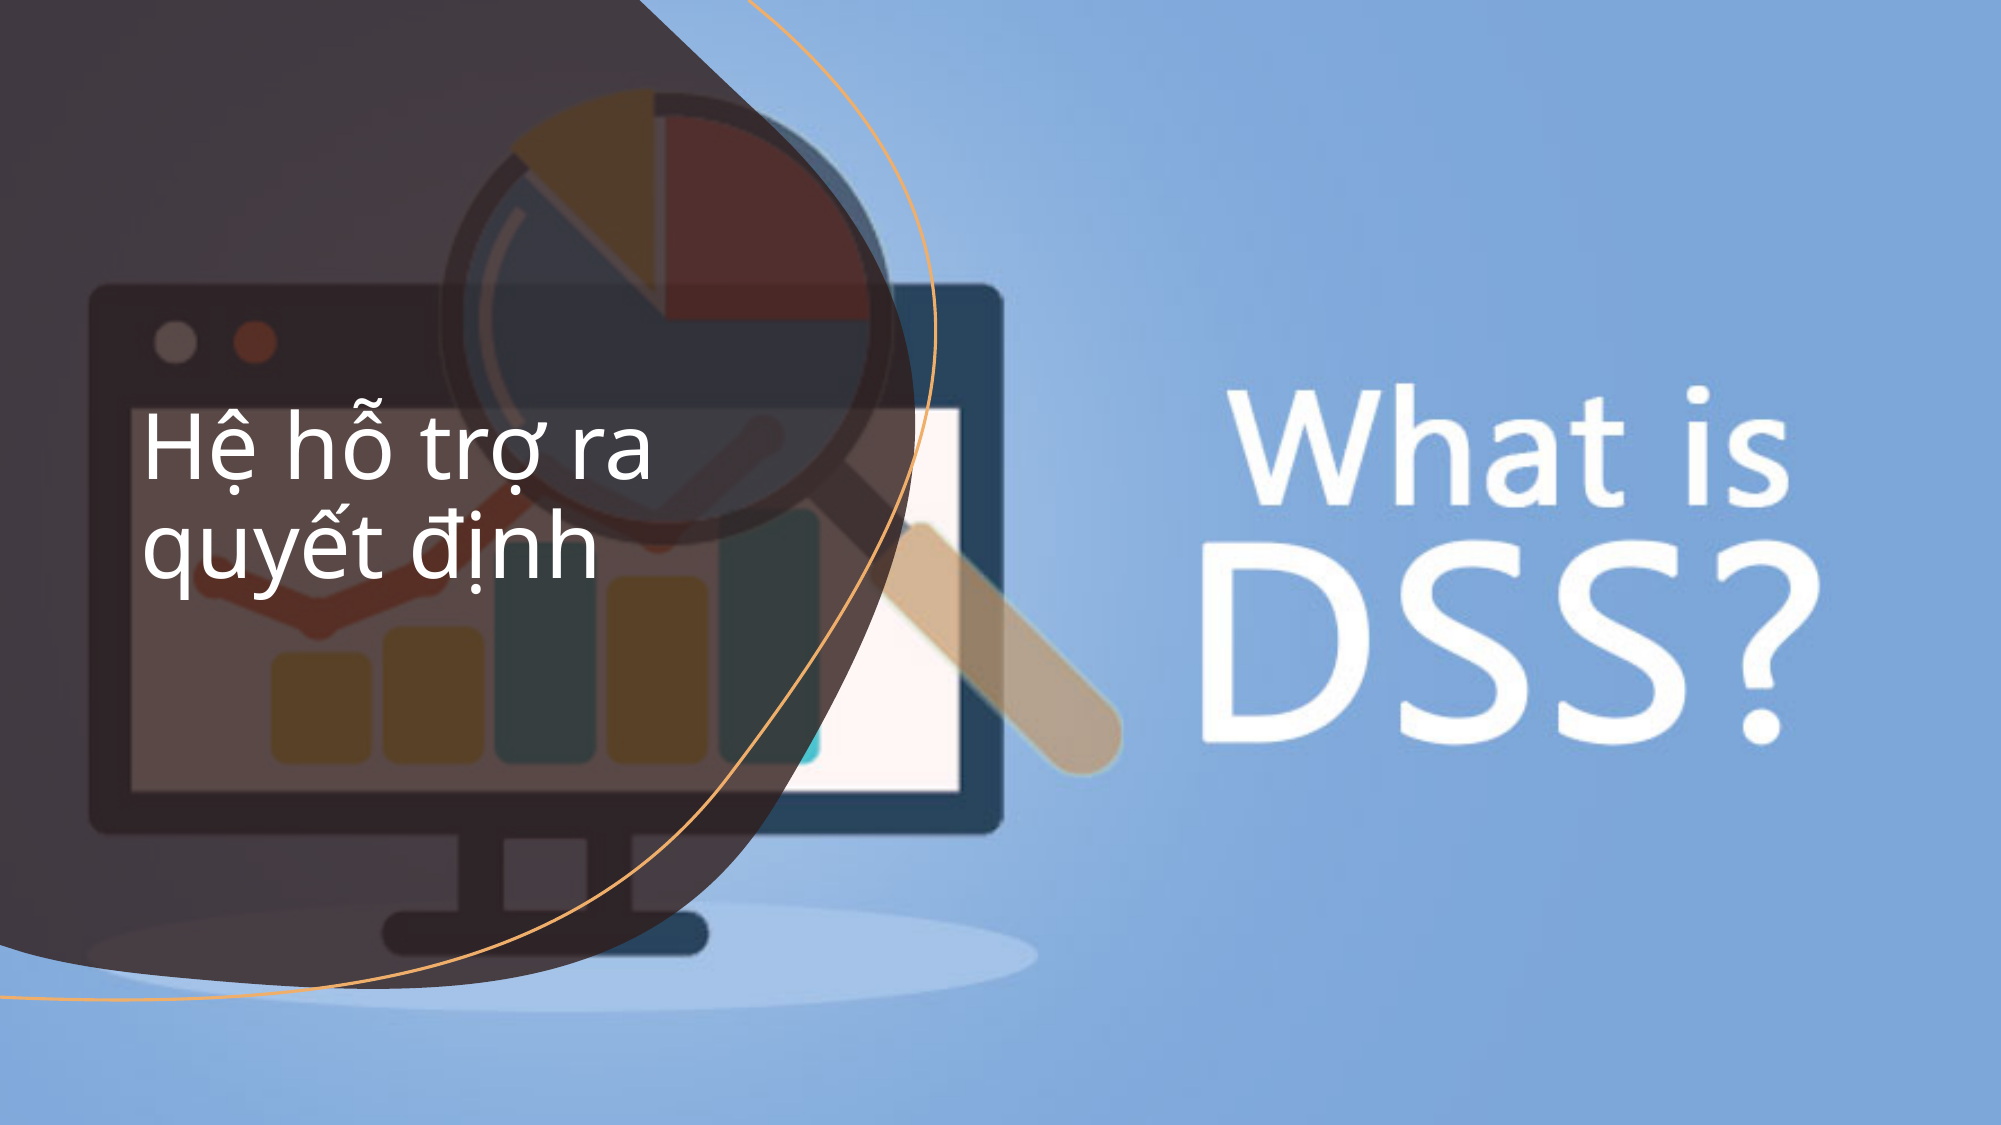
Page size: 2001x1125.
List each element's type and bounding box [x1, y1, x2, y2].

list [0, 0, 2000, 1125]
